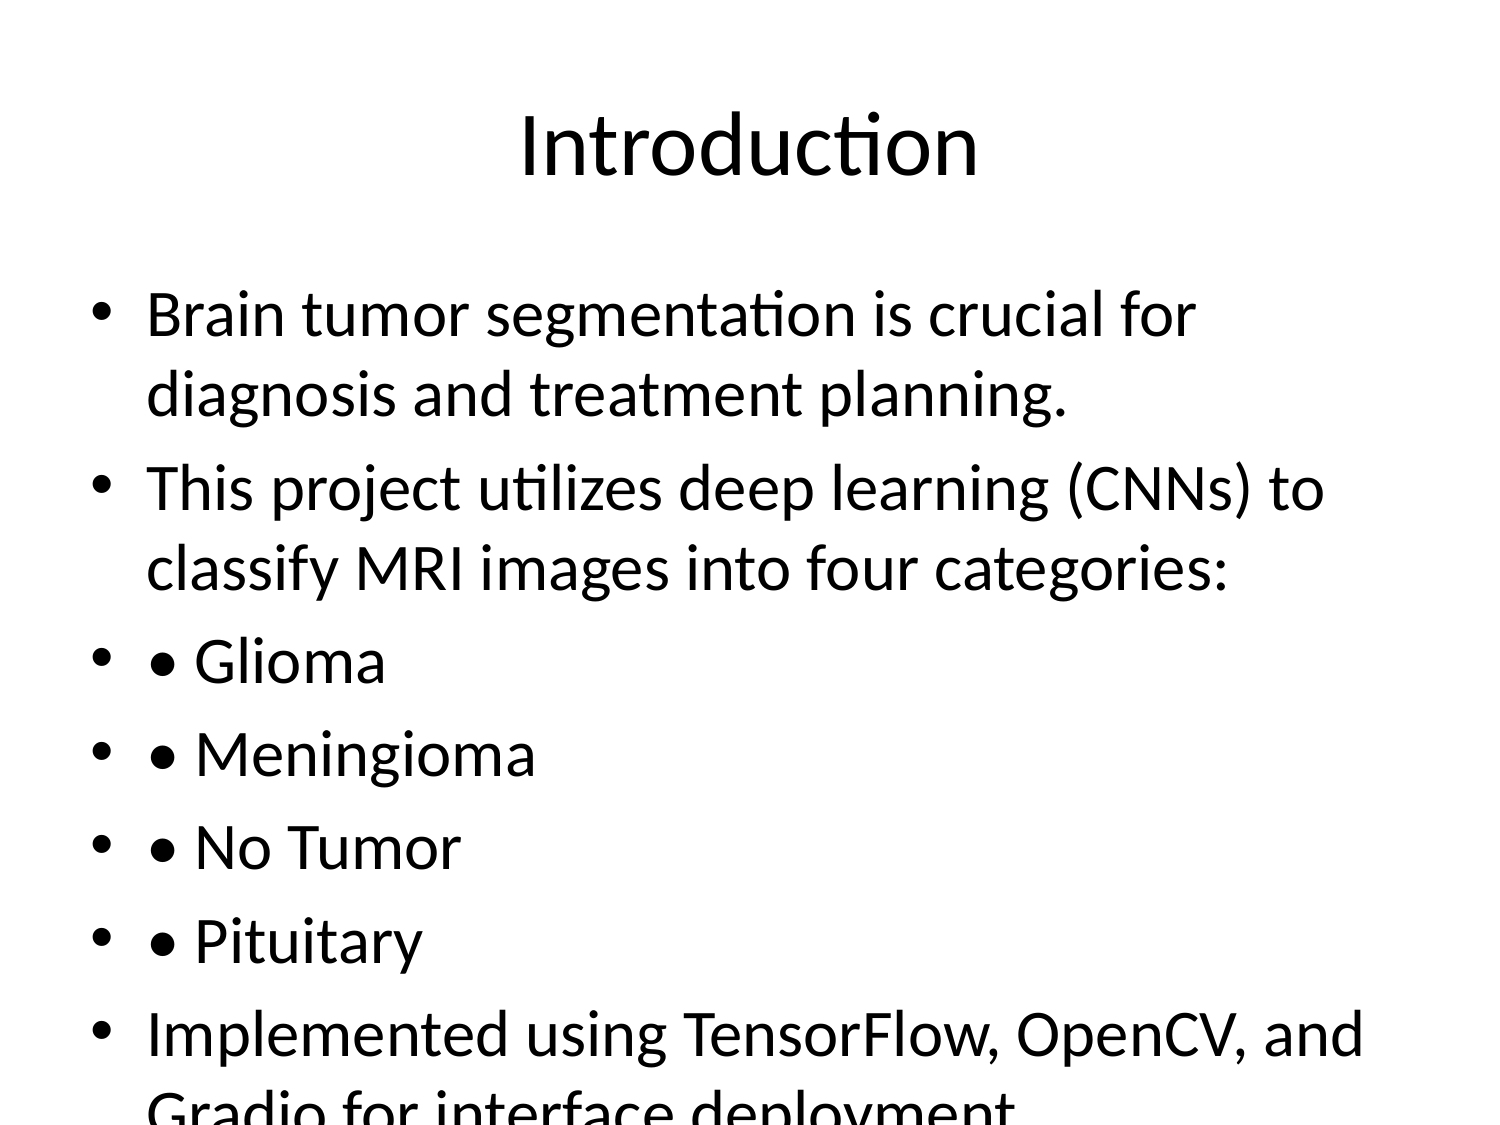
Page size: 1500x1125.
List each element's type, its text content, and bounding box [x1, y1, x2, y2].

title Introduction [75, 45, 1425, 233]
list Brain tumor segmentation is crucial for diagnosis and treatment planning. This project utilizes deep learning (CNNs) to classify MRI images into four categories: • Glioma • Meningioma • No Tumor • Pituitary Implemented using TensorFlow, OpenCV, and Gradio for interface deployment. [75, 262, 1425, 1005]
